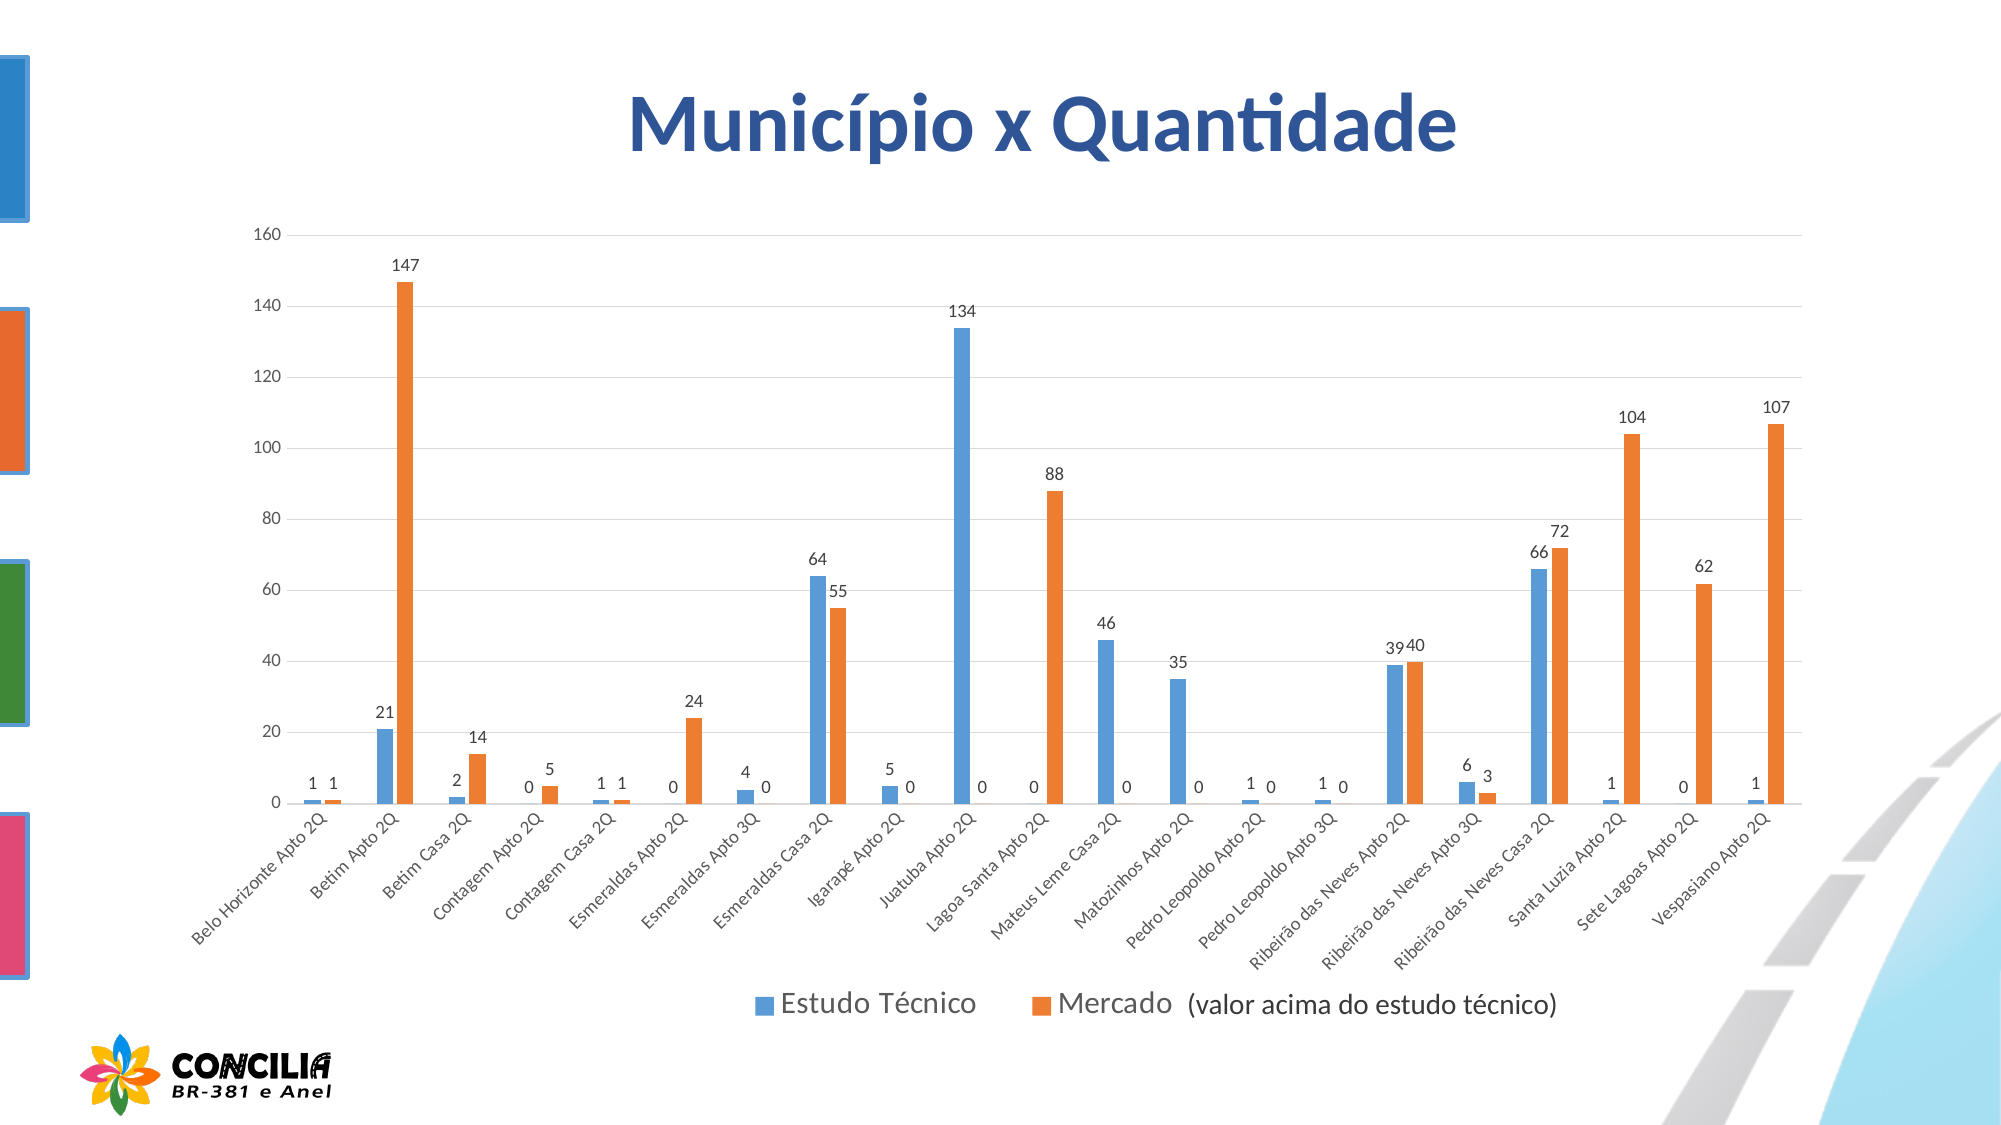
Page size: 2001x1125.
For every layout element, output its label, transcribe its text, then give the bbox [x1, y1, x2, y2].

text_box Município x Quantidade [489, 61, 1598, 176]
picture [80, 1034, 331, 1116]
chart [174, 195, 1825, 1042]
text_box [374, 61, 882, 195]
